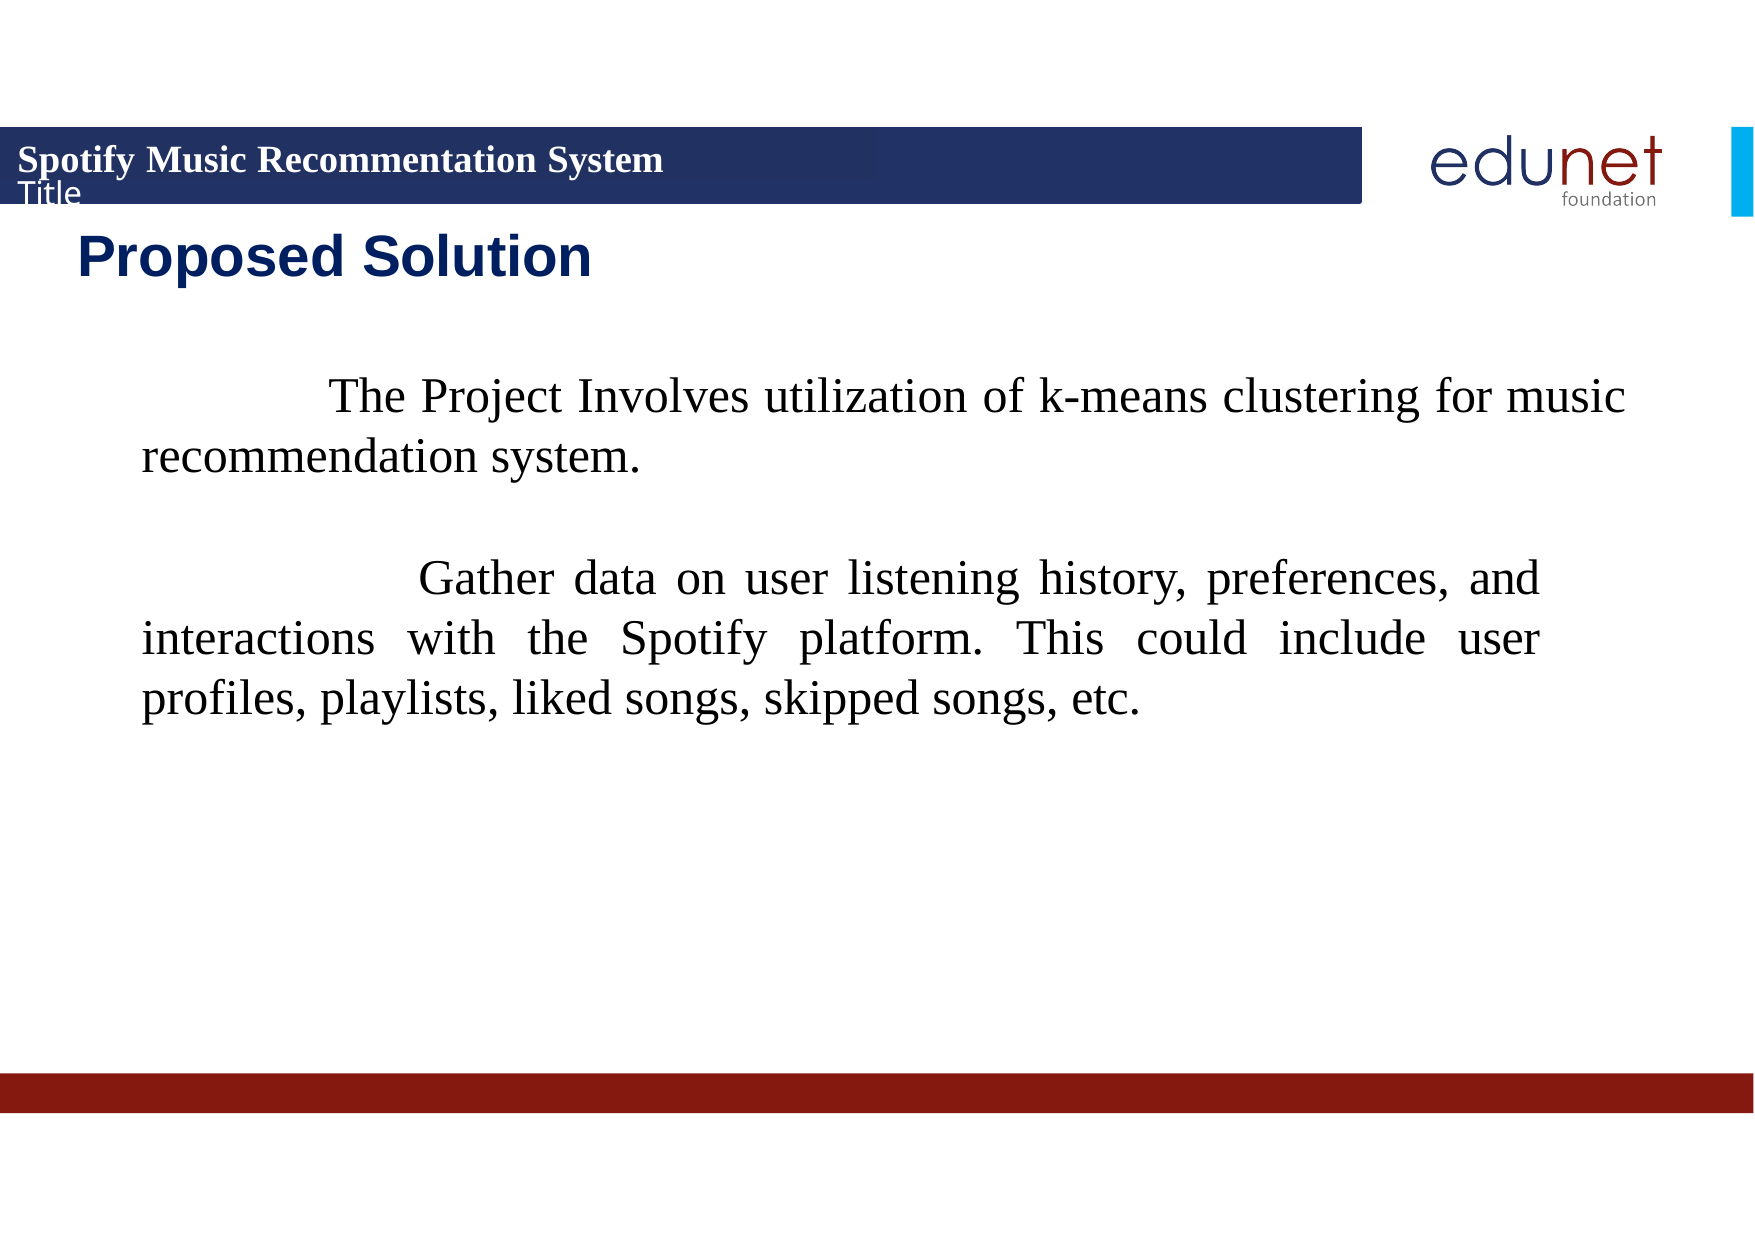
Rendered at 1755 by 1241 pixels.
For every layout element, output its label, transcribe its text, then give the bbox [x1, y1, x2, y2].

title Proposed Solution [75, 215, 648, 426]
picture [1430, 135, 1663, 206]
text_box [1731, 126, 1754, 217]
text_box The Project Involves utilization of k-means clustering for music recommendation system. Gather data on user listening history, preferences, and interactions with the Spotify platform. This could include user profiles, playlists, liked songs, skipped songs, etc. [139, 361, 1627, 725]
text_box Project Title [17, 181, 198, 213]
text_box [0, 1073, 1754, 1114]
text_box Spotify Music Recommentation System [0, 127, 877, 181]
